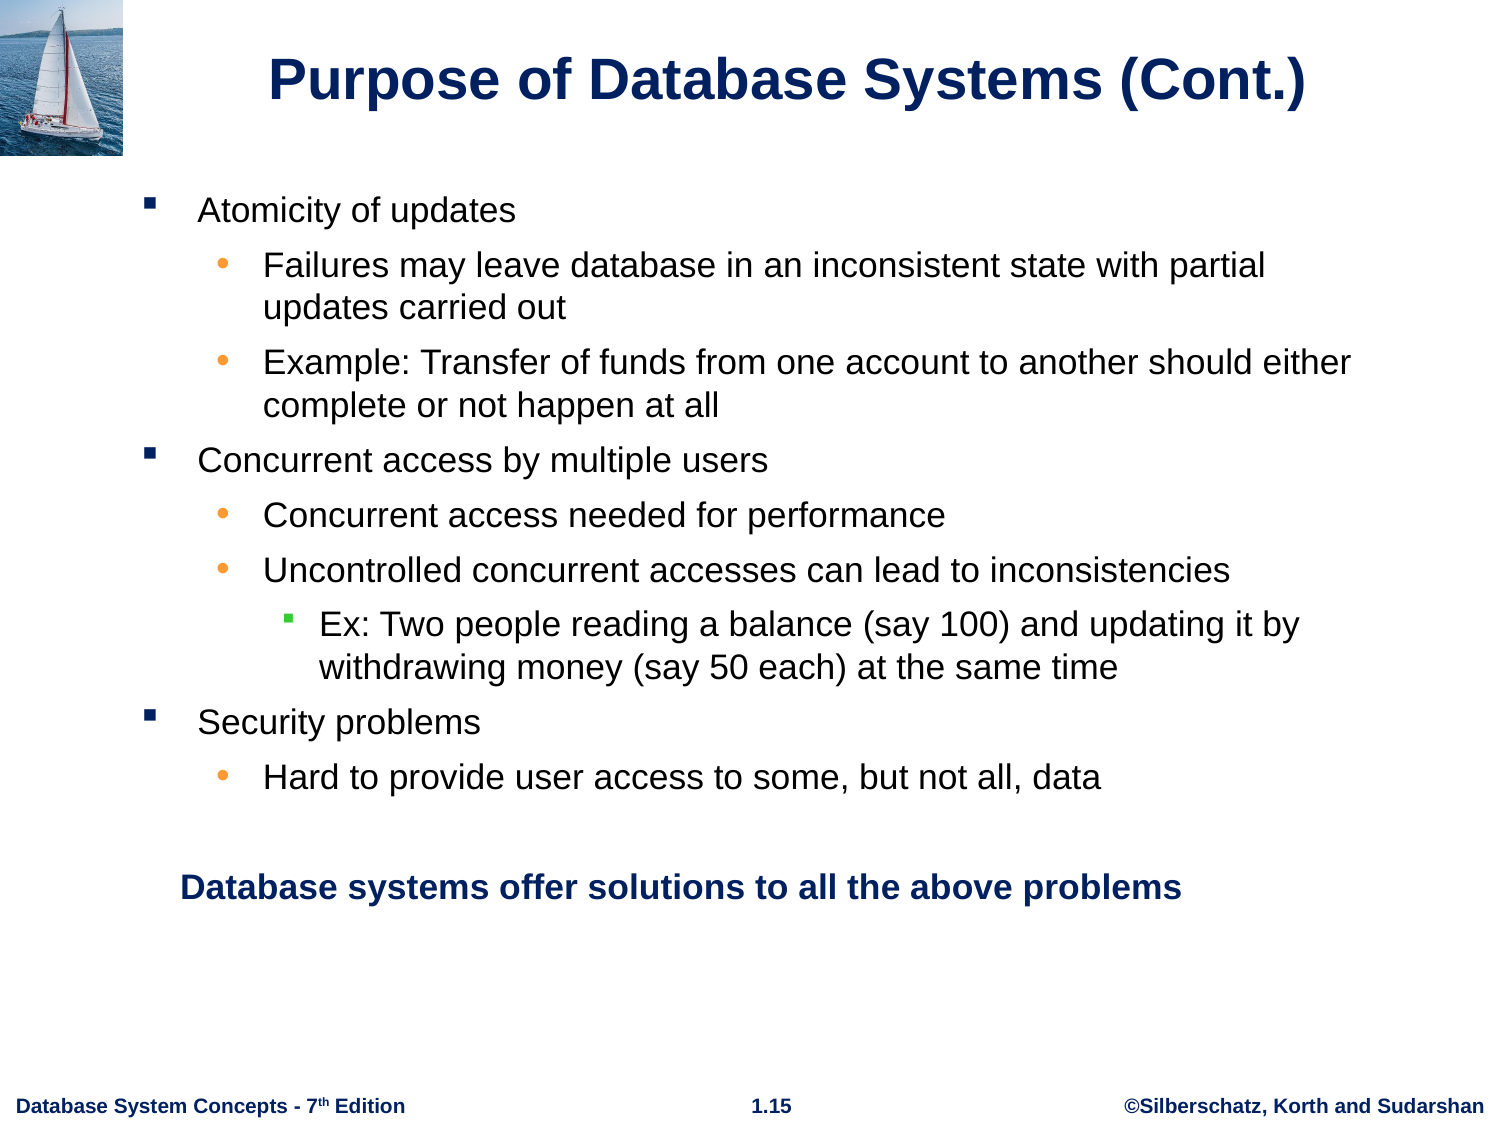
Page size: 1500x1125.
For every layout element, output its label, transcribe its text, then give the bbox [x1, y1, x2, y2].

title Purpose of Database Systems (Cont.) [125, 18, 1452, 120]
picture [0, 0, 123, 156]
list Atomicity of updates Failures may leave database in an inconsistent state with partial updates carried out Example: Transfer of funds from one account to another should either complete or not happen at all Concurrent access by multiple users Concurrent access needed for performance Uncontrolled concurrent accesses can lead to inconsistencies Ex: Two people reading a balance (say 100) and updating it by withdrawing money (say 50 each) at the same time Security problems Hard to provide user access to some, but not all, data Database systems offer solutions to all the above problems [126, 179, 1382, 834]
